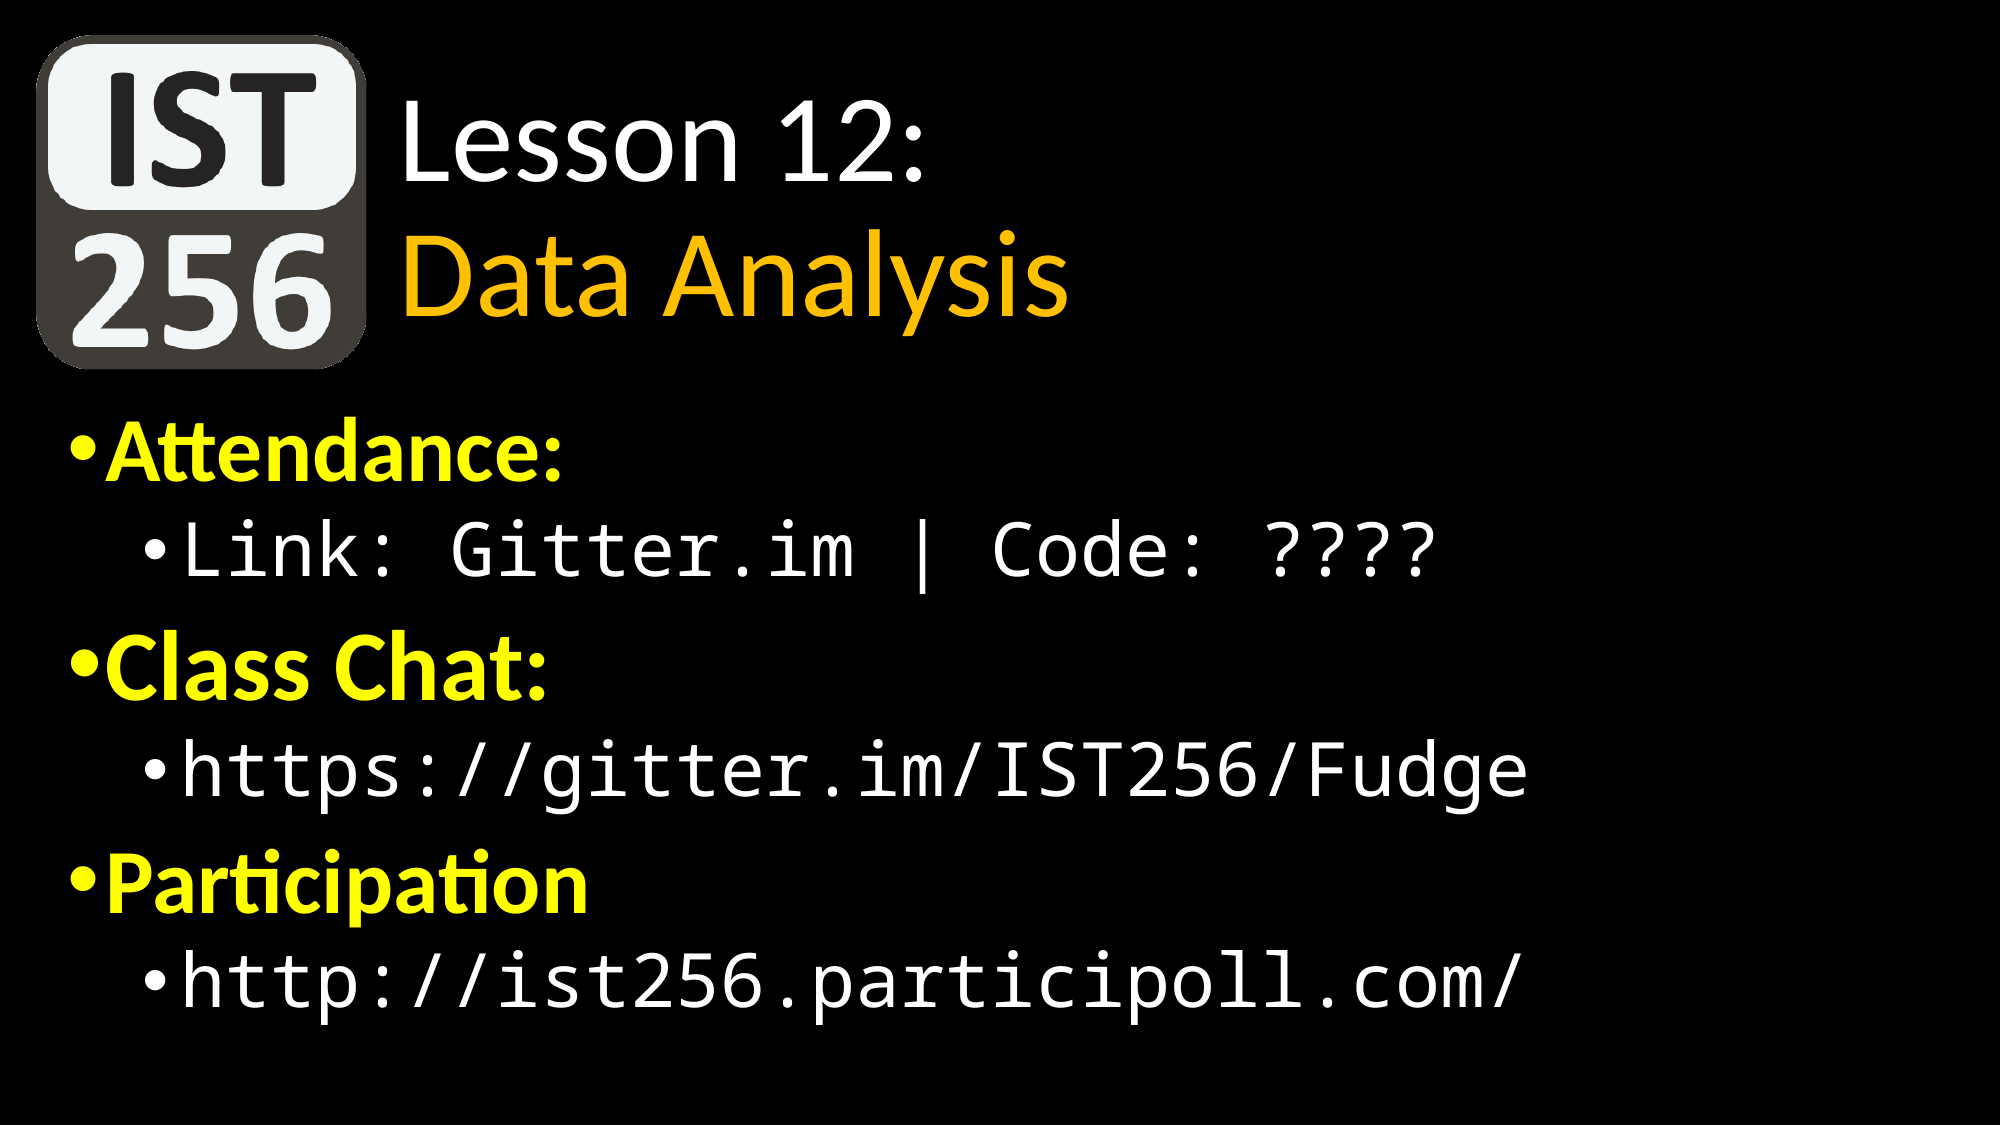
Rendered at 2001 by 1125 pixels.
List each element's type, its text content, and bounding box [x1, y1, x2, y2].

title Lesson 12: Data Analysis [383, 59, 1863, 359]
picture [35, 34, 367, 370]
list Attendance: Link: Gitter.im | Code: ???? Class Chat: https://gitter.im/IST256/Fudge Participation http://ist256.participoll.com/ [52, 395, 1863, 1052]
